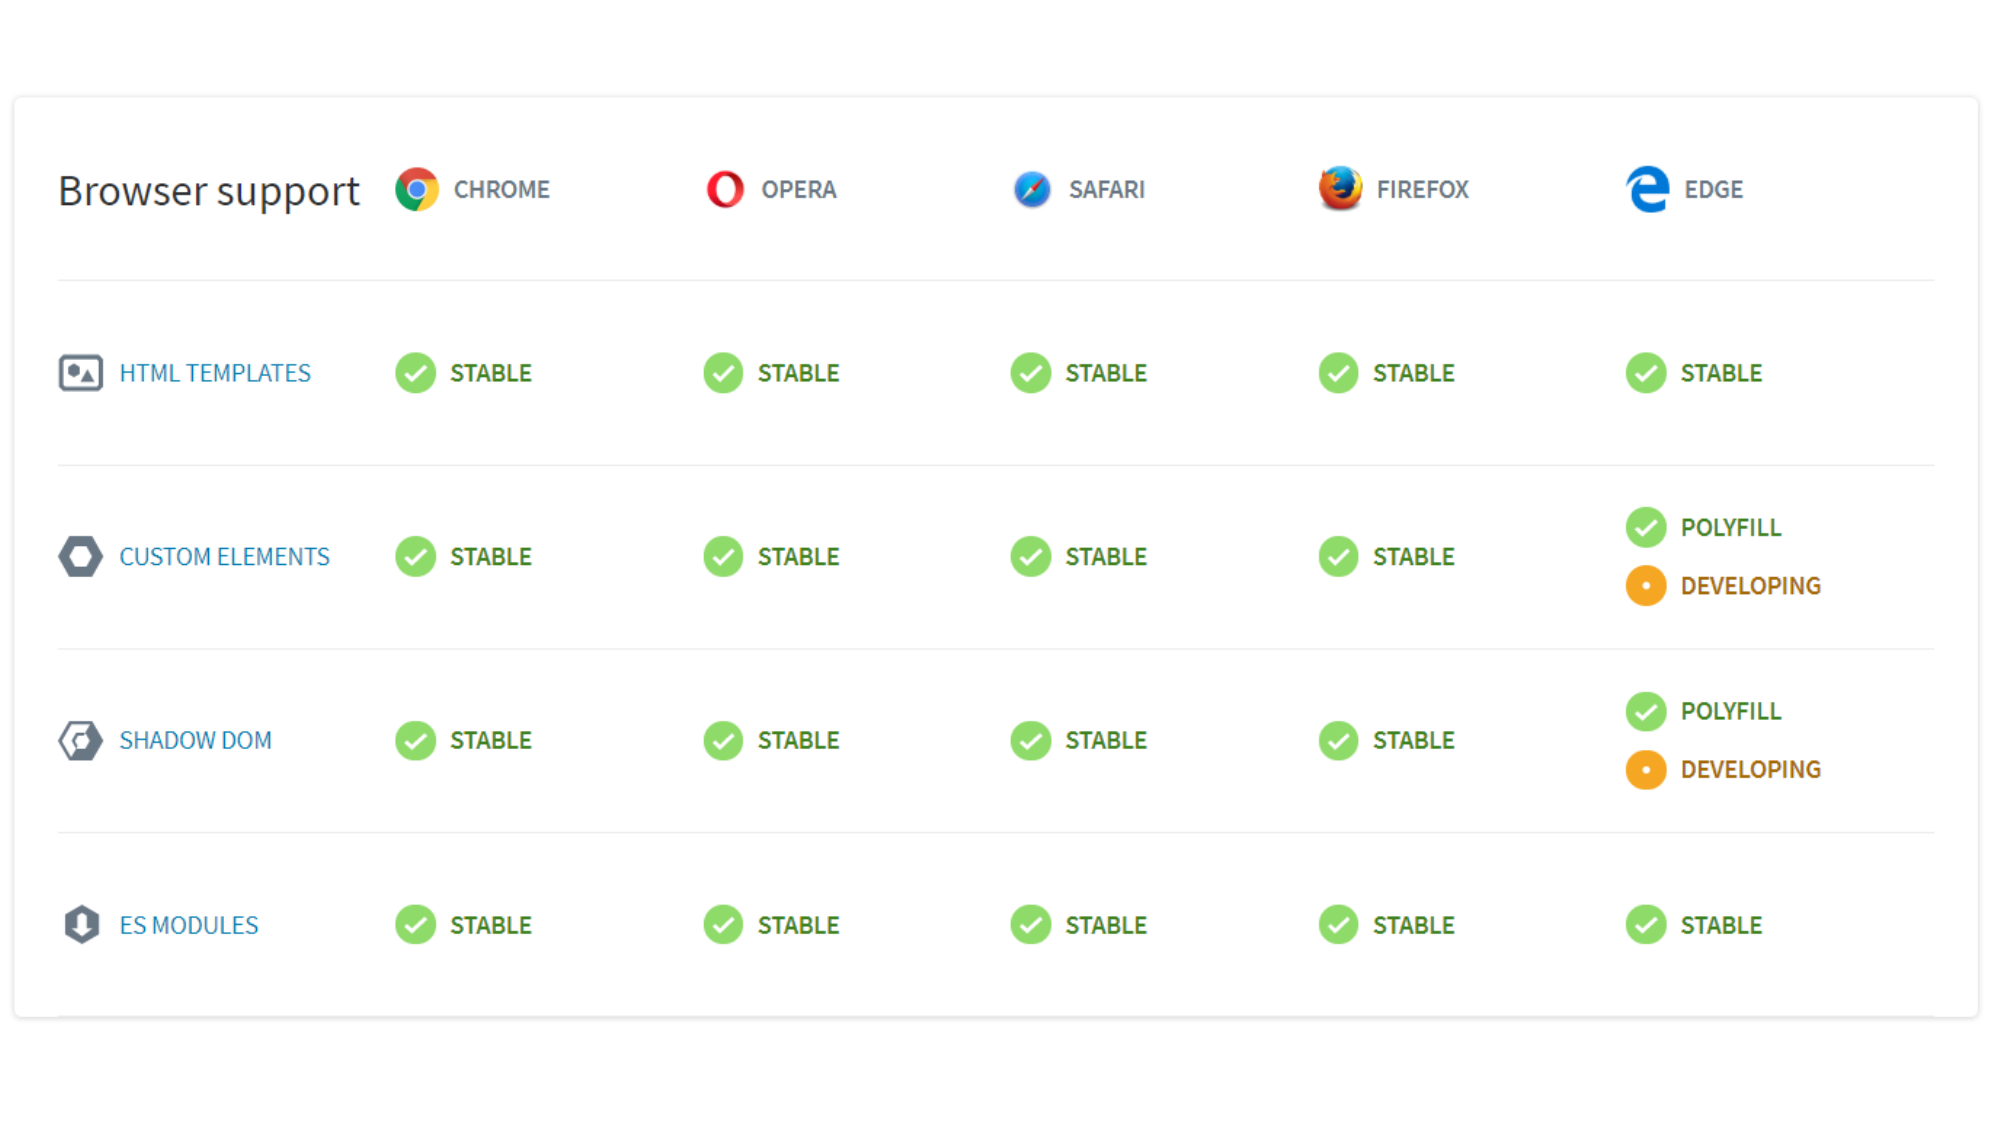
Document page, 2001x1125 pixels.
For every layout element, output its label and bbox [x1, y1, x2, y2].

picture [0, 86, 2000, 1039]
